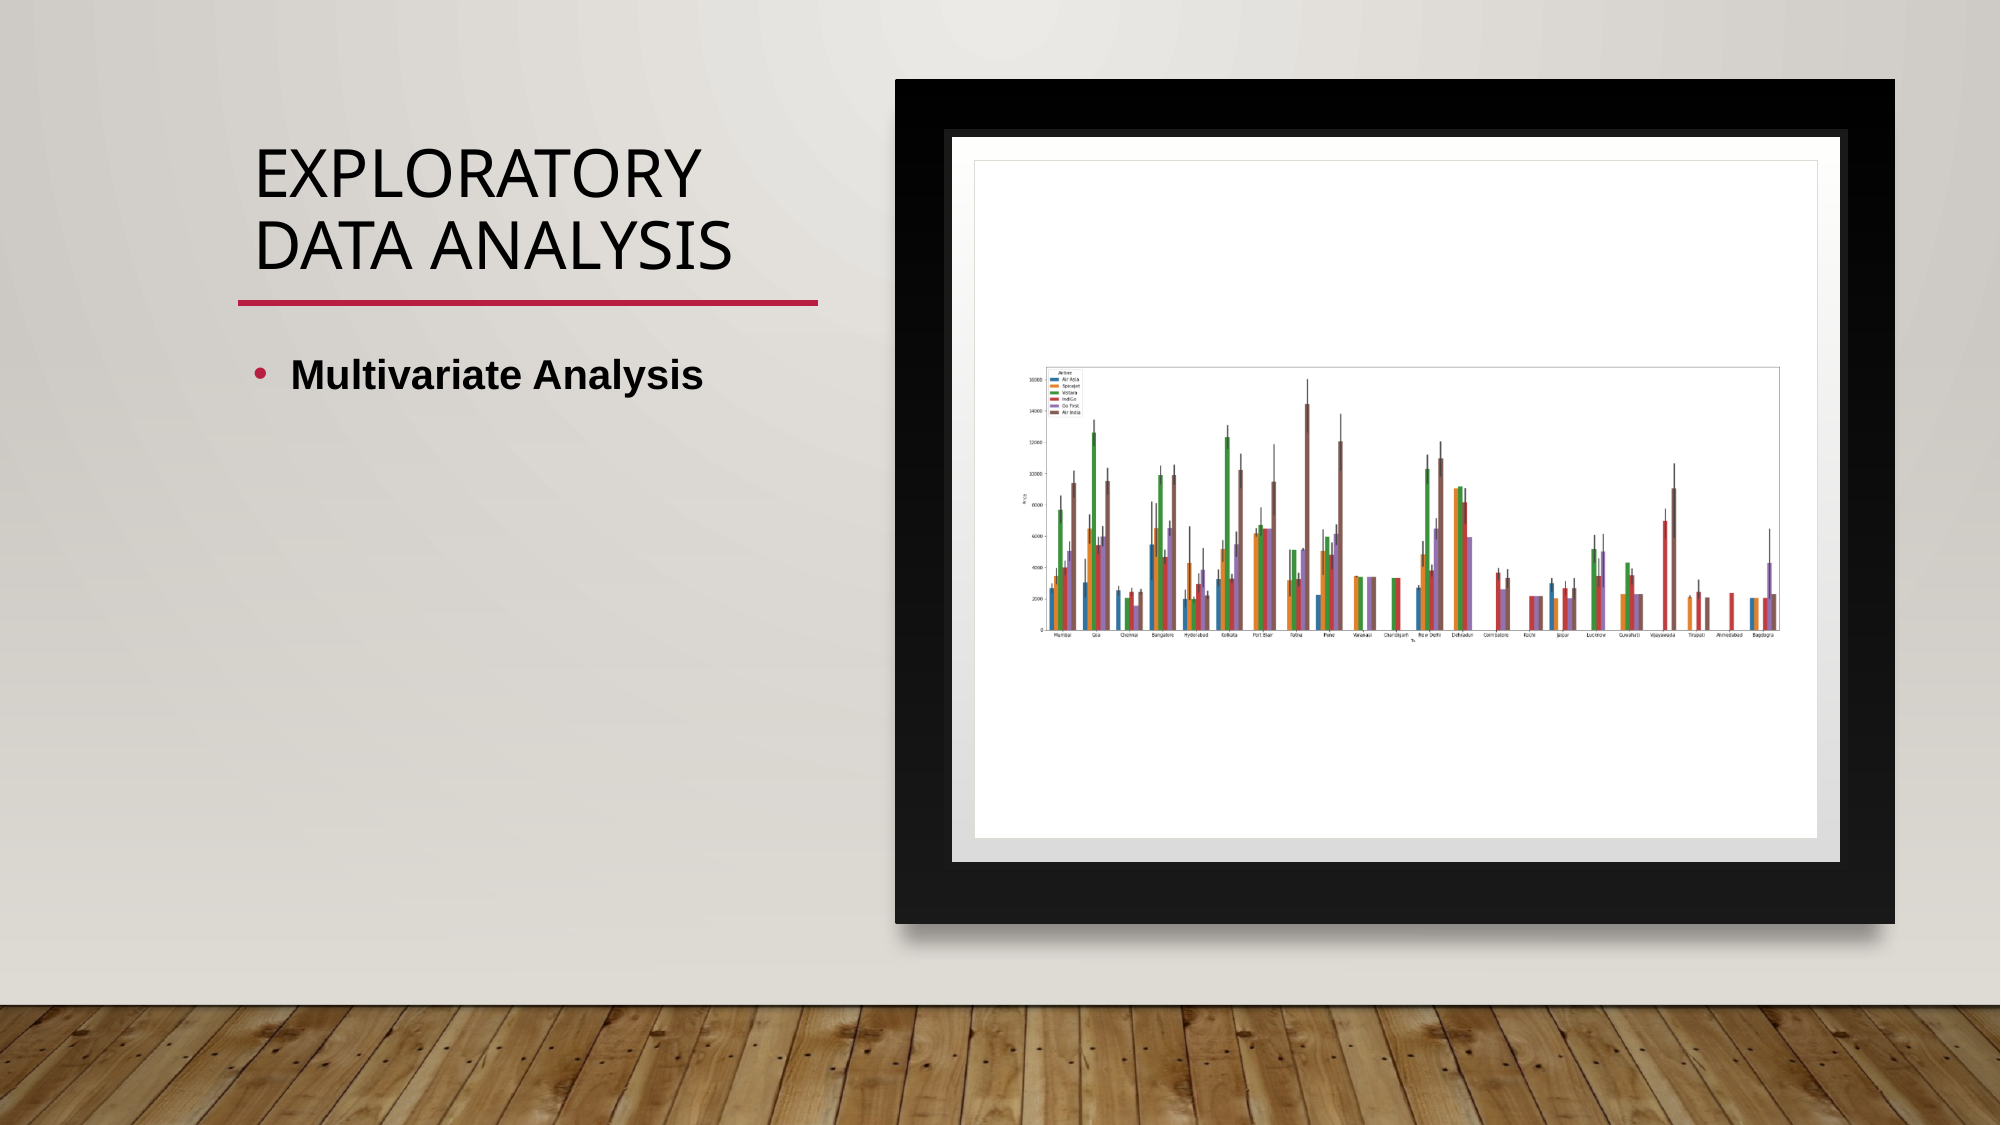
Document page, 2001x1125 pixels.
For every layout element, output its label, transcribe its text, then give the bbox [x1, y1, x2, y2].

text_box [0, 0, 2000, 330]
picture [0, 1006, 2000, 1125]
list Multivariate Analysis [238, 330, 817, 897]
text_box [0, 330, 2000, 1004]
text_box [895, 78, 1896, 924]
picture [999, 358, 1791, 642]
title Exploratory Data Analysis [238, 131, 818, 302]
